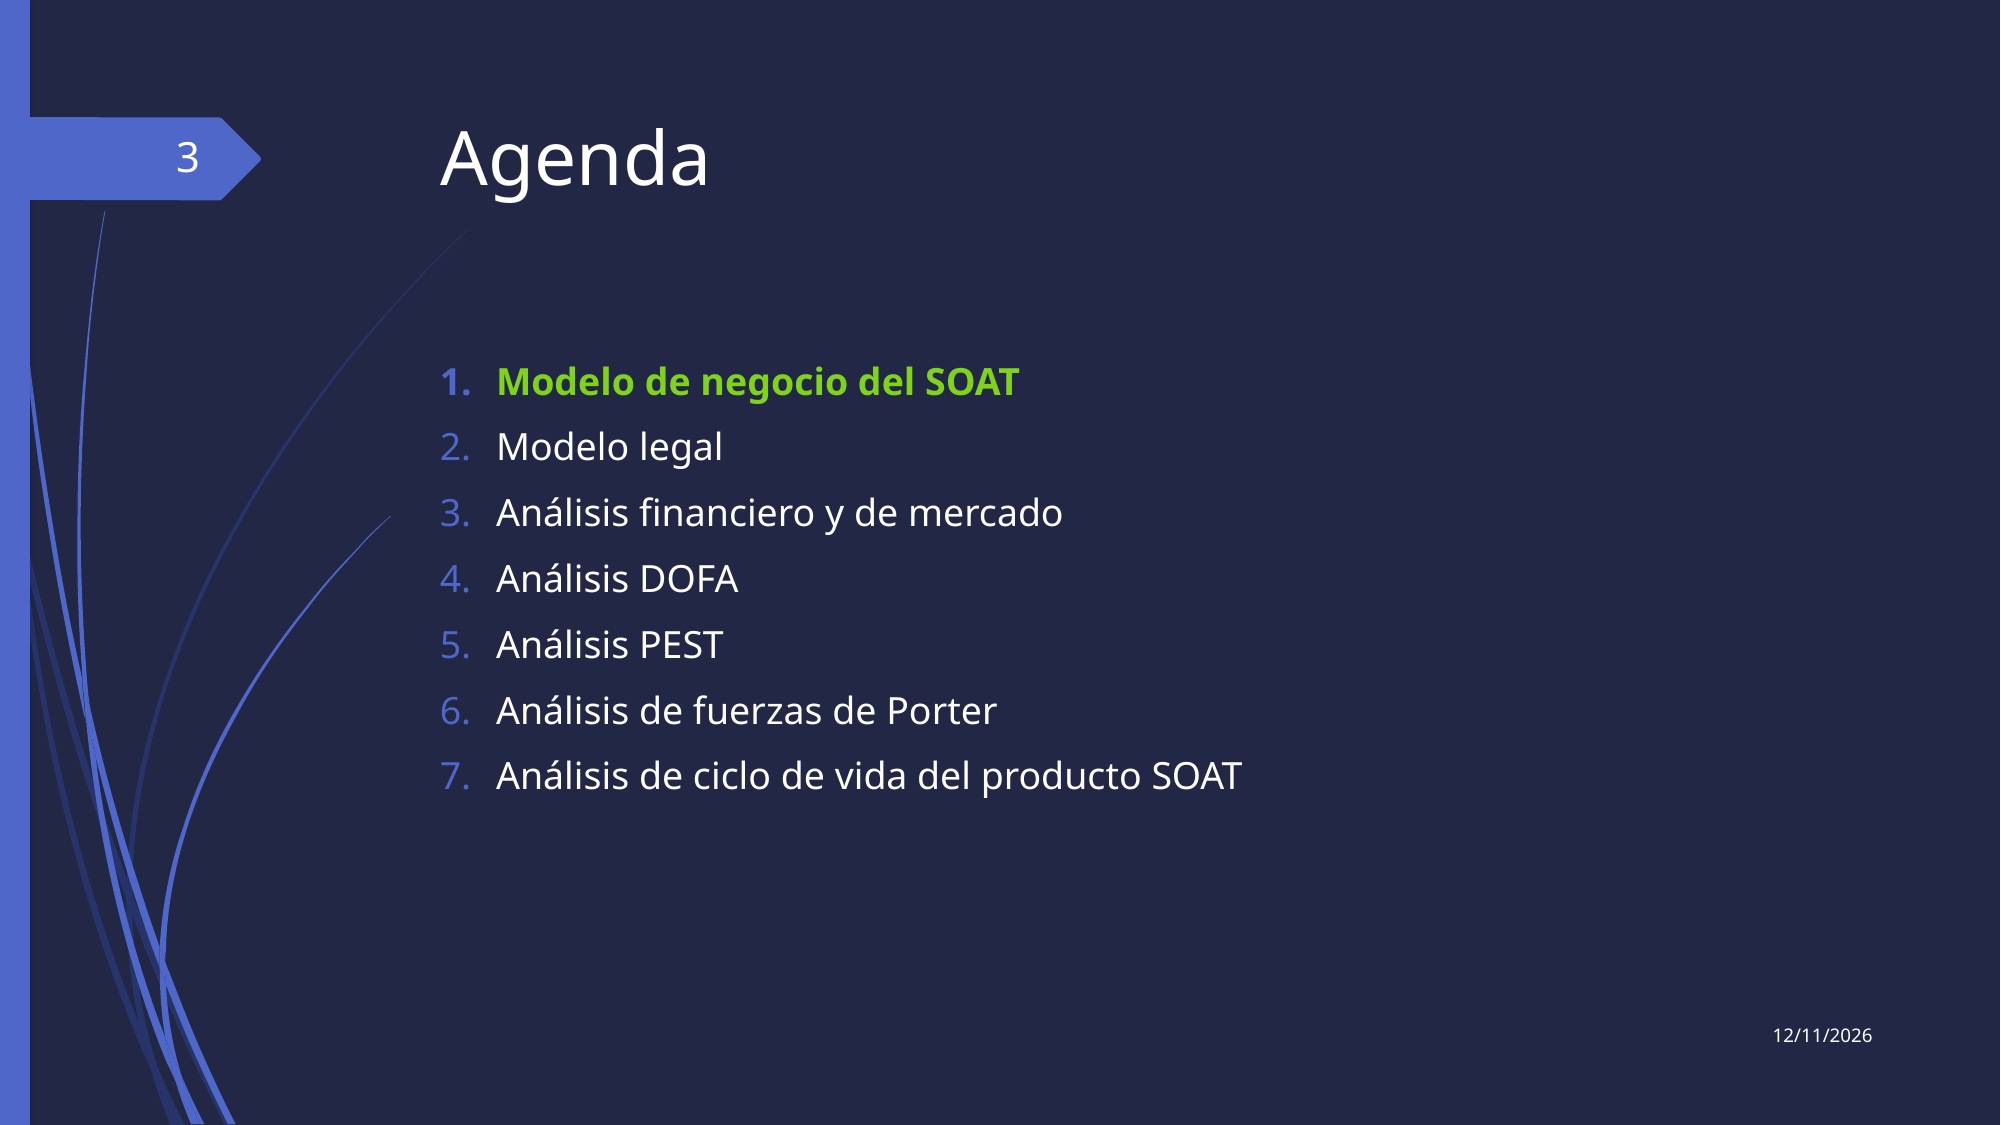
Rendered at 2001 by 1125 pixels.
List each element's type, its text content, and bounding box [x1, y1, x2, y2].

list Modelo de negocio del SOAT Modelo legal Análisis financiero y de mercado Análisis DOFA Análisis PEST Análisis de fuerzas de Porter Análisis de ciclo de vida del producto SOAT [424, 350, 1888, 970]
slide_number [1699, 1005, 1888, 1067]
slide_number 3 [87, 129, 216, 190]
title Agenda [425, 102, 1888, 313]
